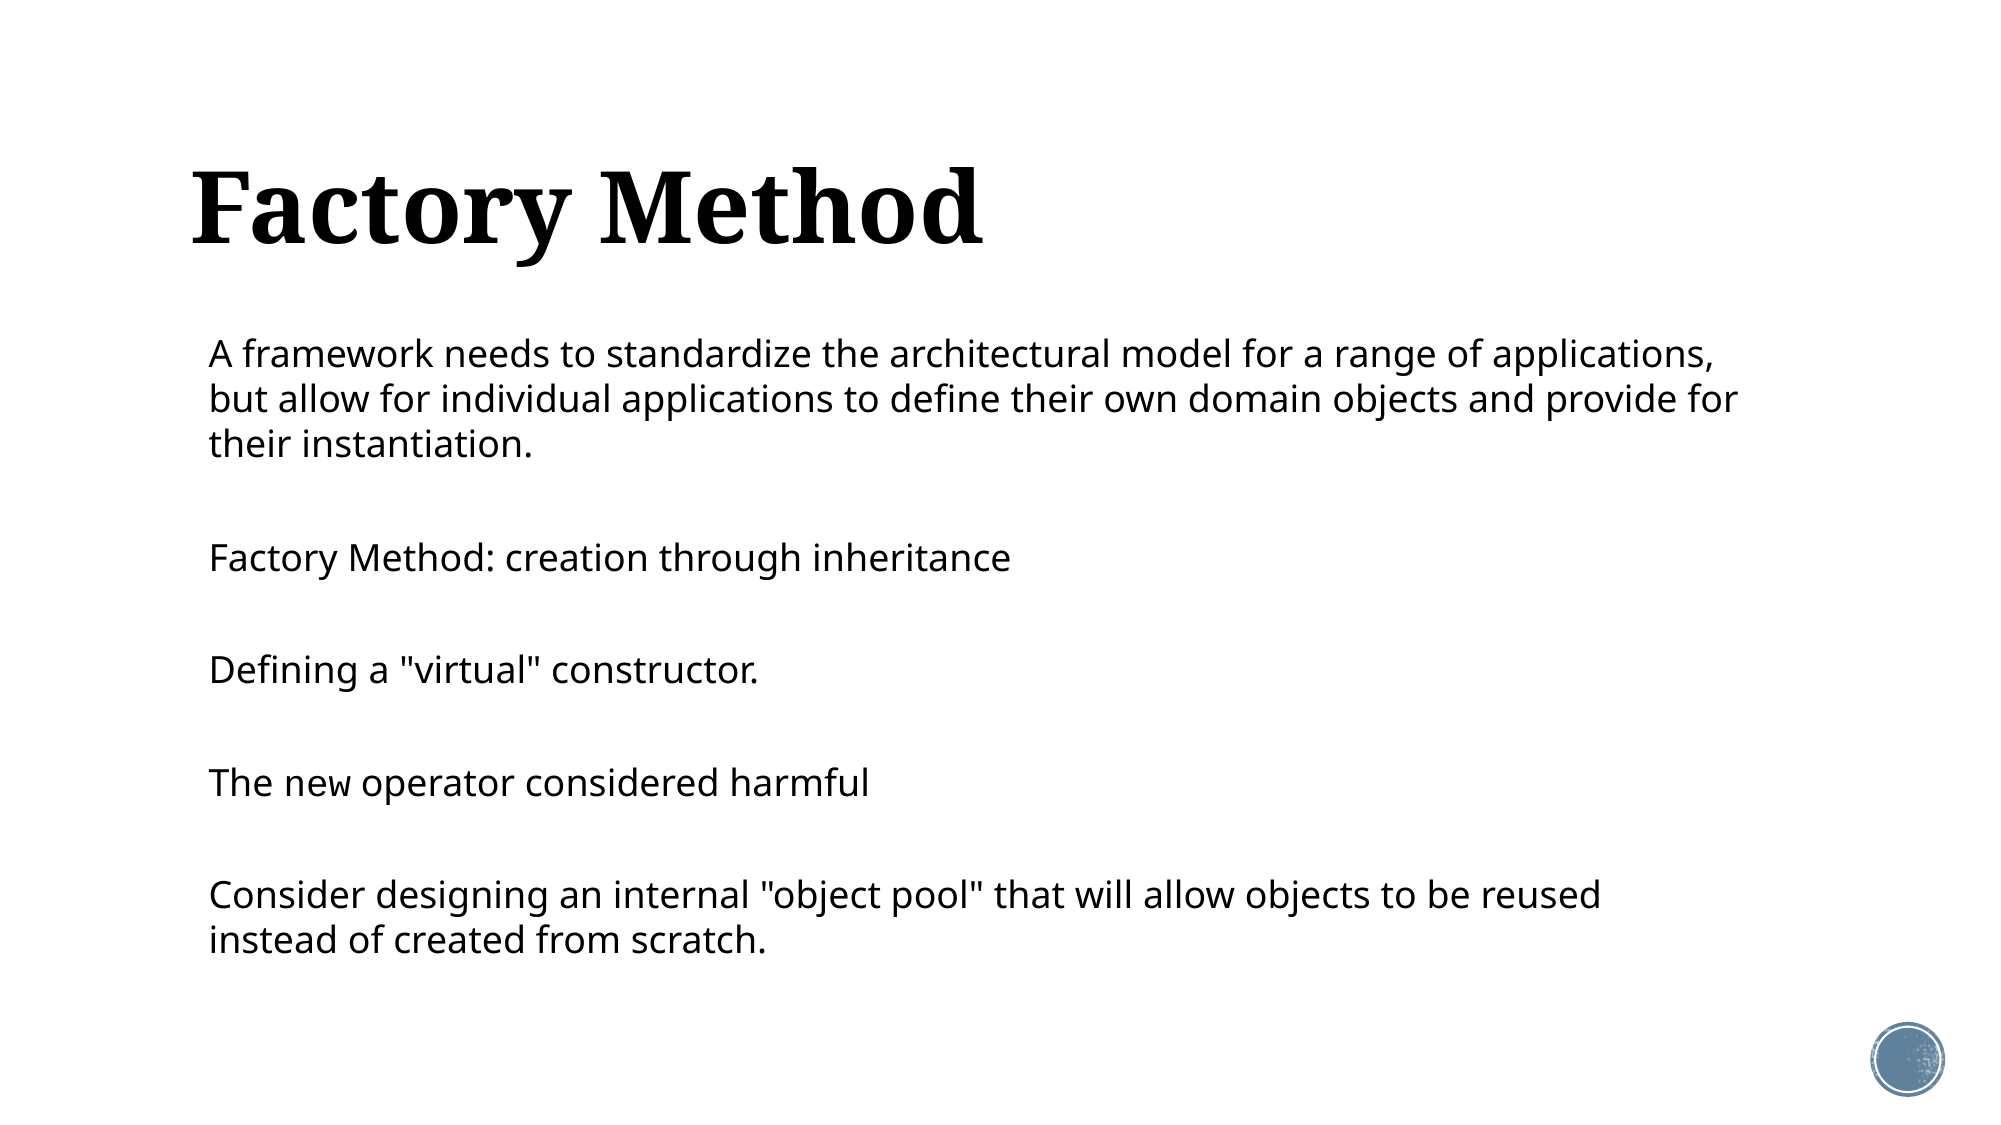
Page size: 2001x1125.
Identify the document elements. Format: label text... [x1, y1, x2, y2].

text_box Consider designing an internal "object pool" that will allow objects to be reused instead of created from scratch. [193, 864, 1731, 969]
text_box The new operator considered harmful [193, 751, 1731, 812]
text_box A framework needs to standardize the architectural model for a range of applications, but allow for individual applications to define their own domain objects and provide for their instantiation. [193, 323, 1798, 473]
title Factory Method [175, 79, 1826, 344]
text_box Defining a "virtual" constructor. [193, 638, 1731, 699]
text_box Factory Method: creation through inheritance [193, 526, 1731, 587]
